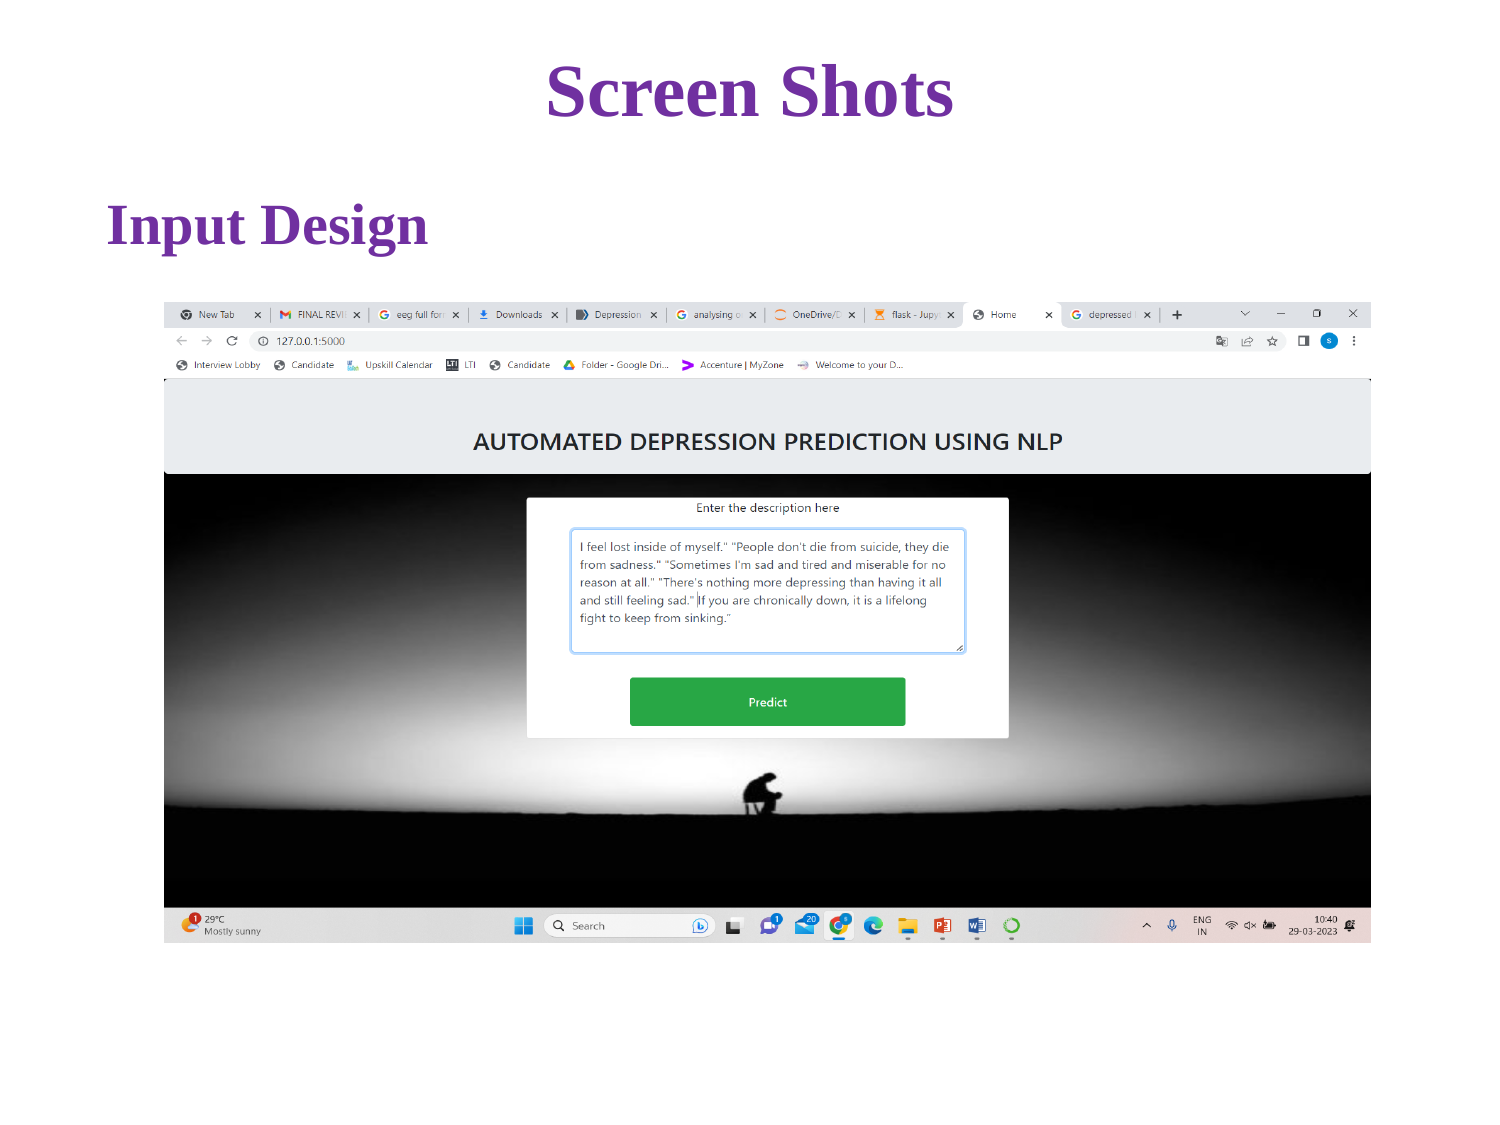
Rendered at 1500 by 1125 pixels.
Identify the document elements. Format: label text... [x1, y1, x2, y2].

text_box Screen Shots [374, 33, 1125, 139]
title Input Design [91, 144, 1150, 307]
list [164, 302, 1371, 943]
